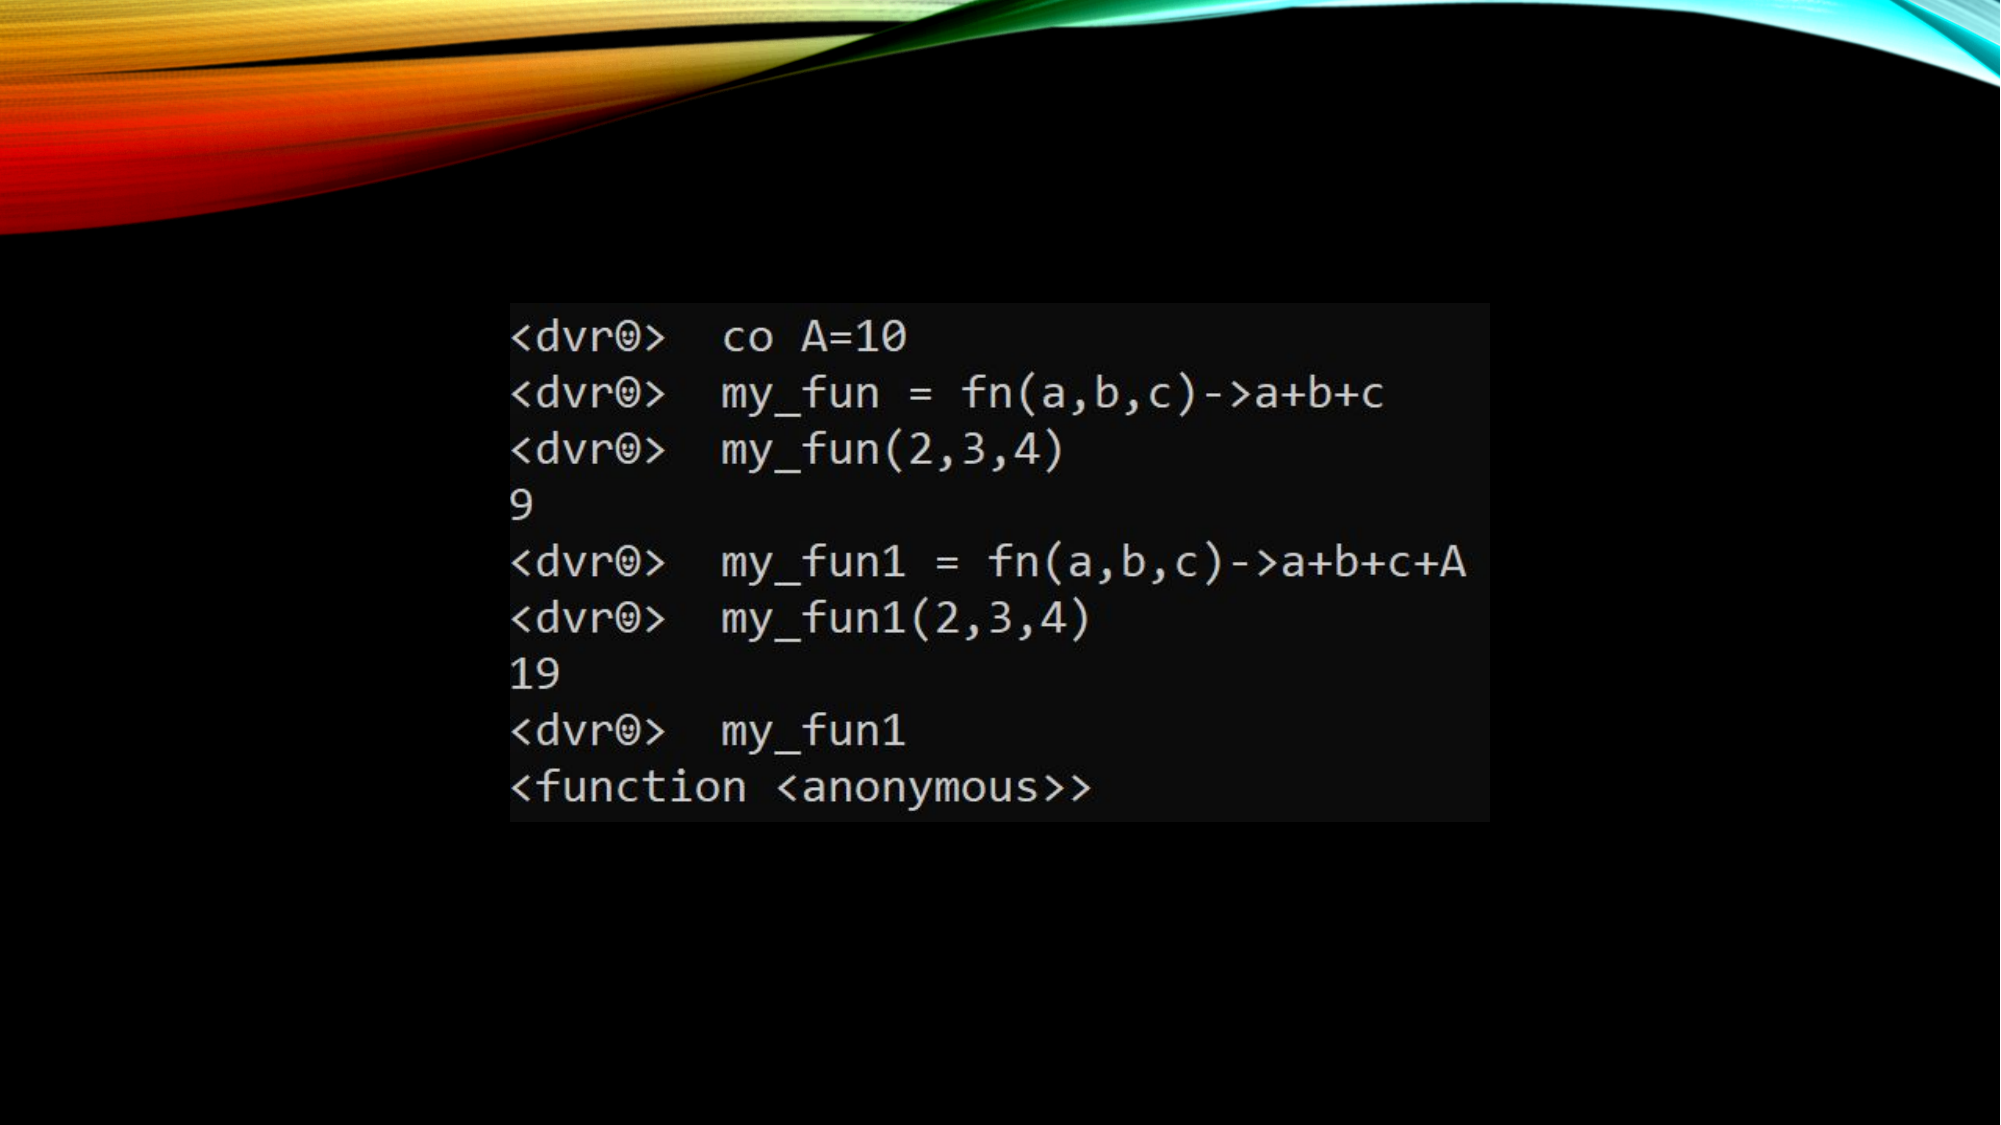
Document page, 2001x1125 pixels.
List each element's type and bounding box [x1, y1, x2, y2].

picture [0, 0, 2000, 237]
picture [510, 302, 1490, 823]
